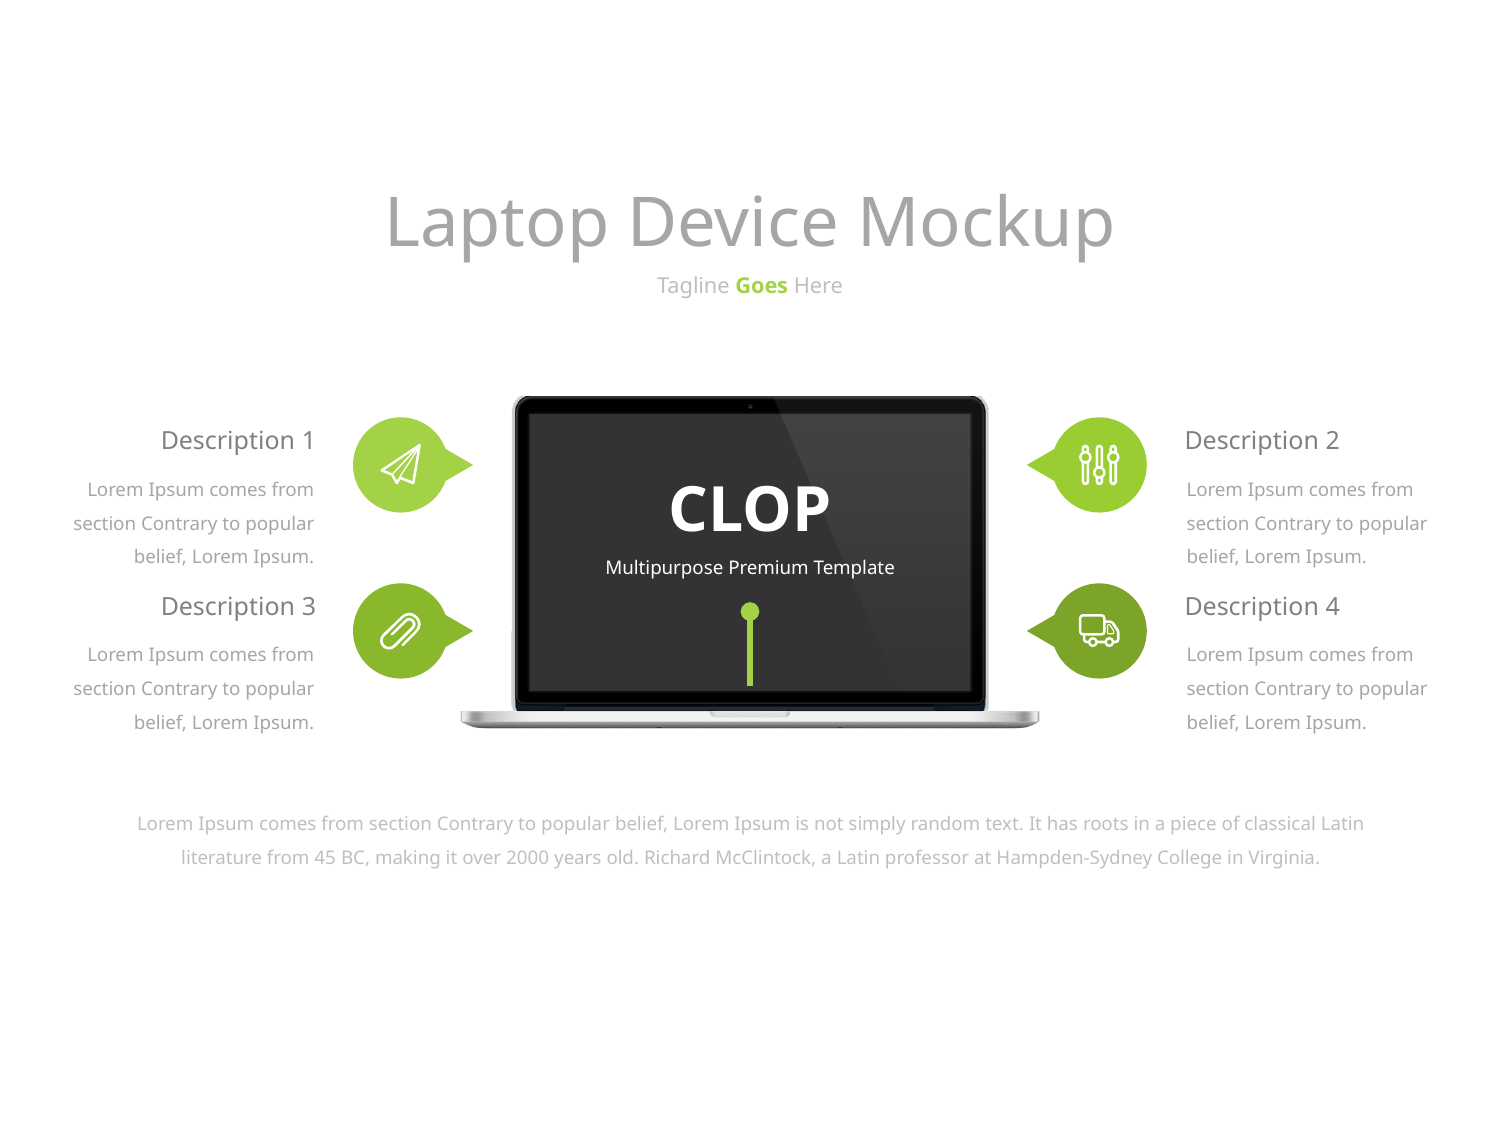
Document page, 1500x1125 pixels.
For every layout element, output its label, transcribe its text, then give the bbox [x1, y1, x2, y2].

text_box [352, 583, 474, 679]
text_box Description 3 [146, 582, 332, 628]
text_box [352, 417, 474, 513]
text_box Lorem Ipsum comes from section Contrary to popular belief, Lorem Ipsum. [1171, 459, 1459, 575]
picture [430, 396, 1070, 729]
text_box Lorem Ipsum comes from section Contrary to popular belief, Lorem Ipsum is not simply random text. It has roots in a piece of classical Latin literature from 45 BC, making it over 2000 years old. Richard McClintock, a Latin professor at Hampden-Sydney College in Virginia. [112, 793, 1388, 876]
text_box Description 1 [146, 417, 332, 463]
text_box Laptop Device Mockup [369, 170, 1131, 268]
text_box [1026, 417, 1147, 513]
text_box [1026, 583, 1147, 679]
text_box Tagline Goes Here [642, 264, 858, 306]
text_box Lorem Ipsum comes from section Contrary to popular belief, Lorem Ipsum. [41, 459, 329, 575]
text_box Lorem Ipsum comes from section Contrary to popular belief, Lorem Ipsum. [1171, 624, 1459, 741]
text_box Description 4 [1169, 582, 1355, 628]
text_box Lorem Ipsum comes from section Contrary to popular belief, Lorem Ipsum. [41, 624, 329, 741]
text_box Description 2 [1169, 417, 1355, 463]
